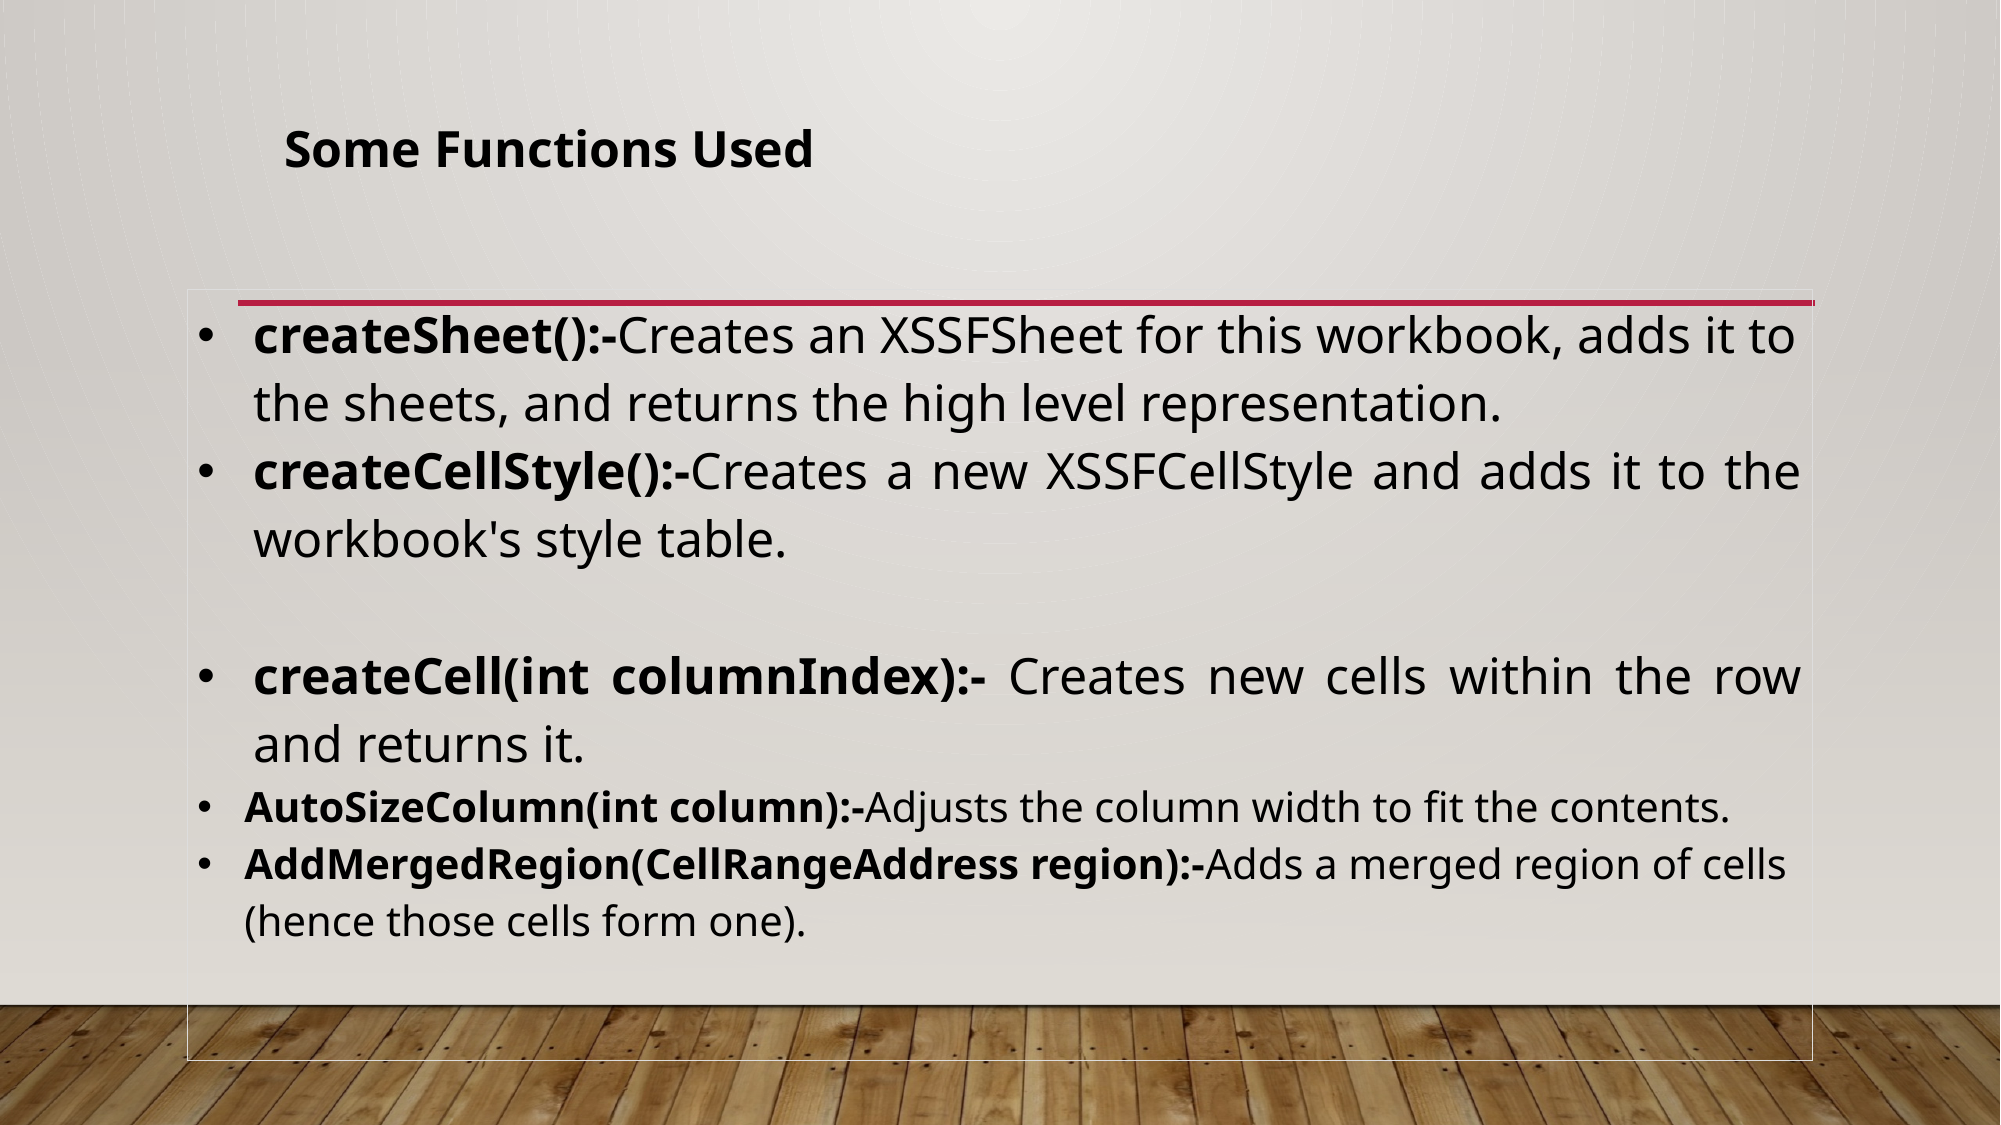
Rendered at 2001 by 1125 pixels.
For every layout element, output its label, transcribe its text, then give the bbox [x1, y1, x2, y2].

text_box Some Functions Used [269, 110, 1172, 186]
table_header createSheet():-Creates an XSSFSheet for this workbook, adds it to the sheets, and returns the high level representation. createCellStyle():-Creates a new XSSFCellStyle and adds it to the workbook's style table. createCell(int columnIndex):- Creates new cells within the row and returns it. AutoSizeColumn(int column):-Adjusts the column width to fit the contents. AddMergedRegion(CellRangeAddress region):-Adds a merged region of cells (hence those cells form one). [188, 290, 1812, 1060]
picture [0, 1005, 2000, 1125]
